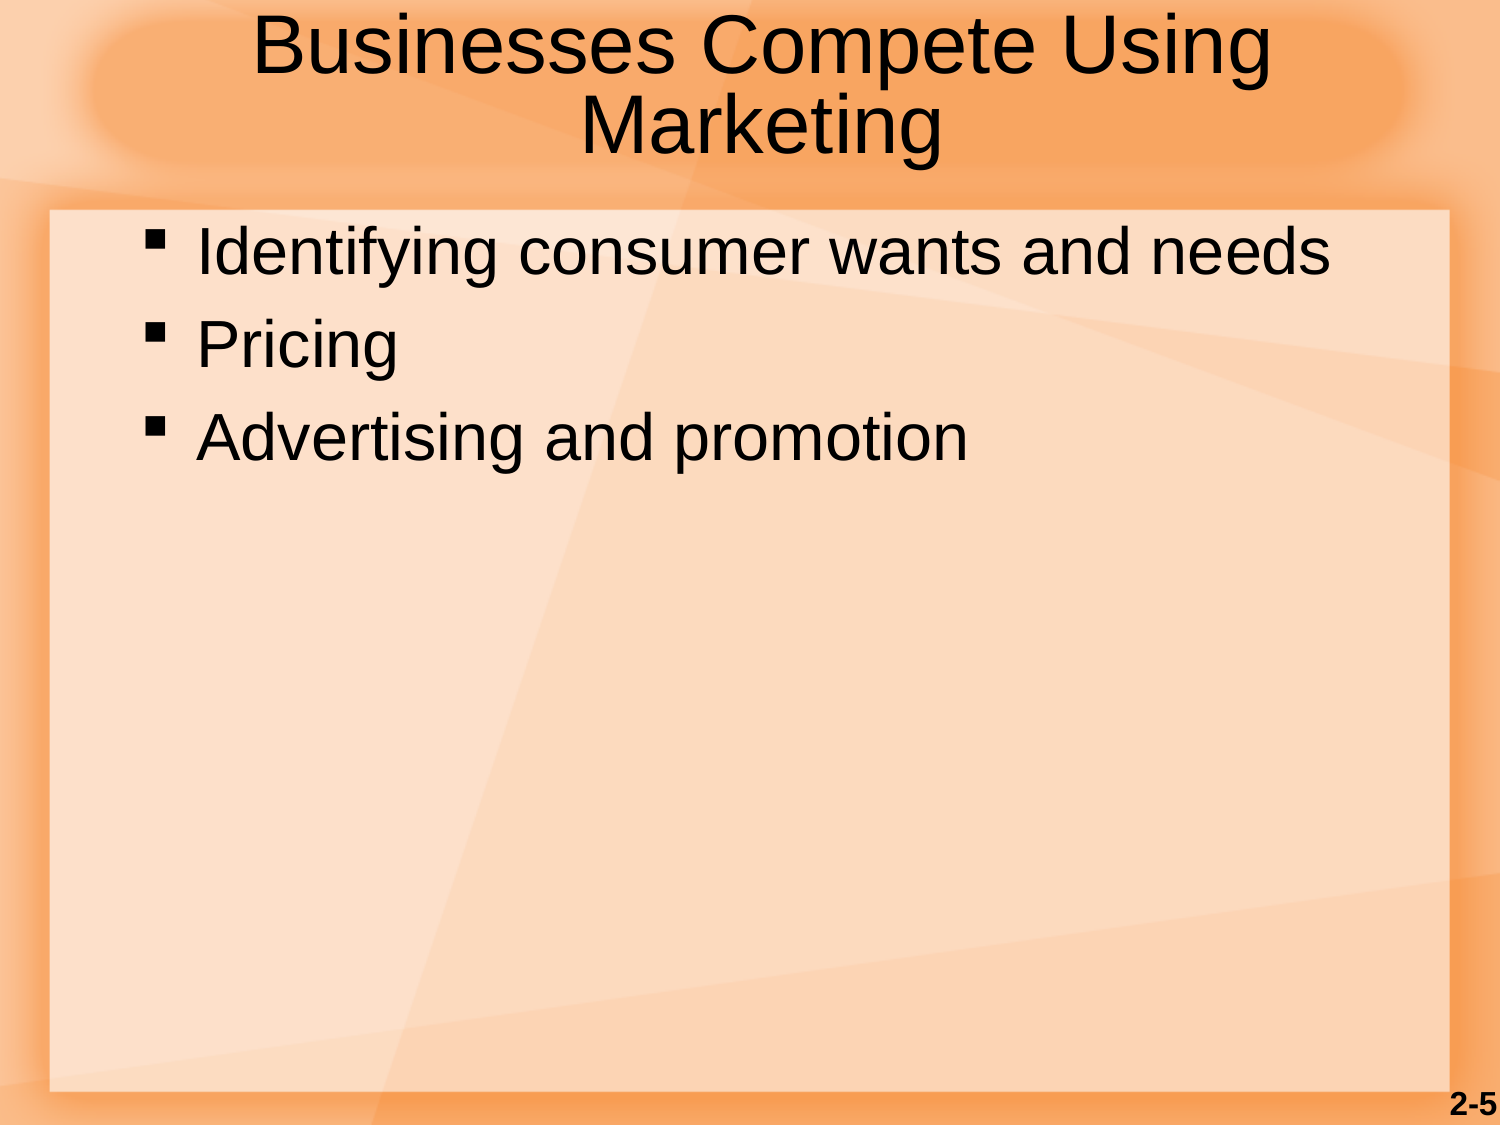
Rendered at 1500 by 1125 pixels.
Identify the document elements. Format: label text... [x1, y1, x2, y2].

slide_number 2-5 [1162, 1074, 1500, 1125]
picture [0, 0, 1500, 1125]
title Businesses Compete Using Marketing [125, 24, 1400, 154]
list Identifying consumer wants and needs Pricing Advertising and promotion [125, 200, 1500, 975]
